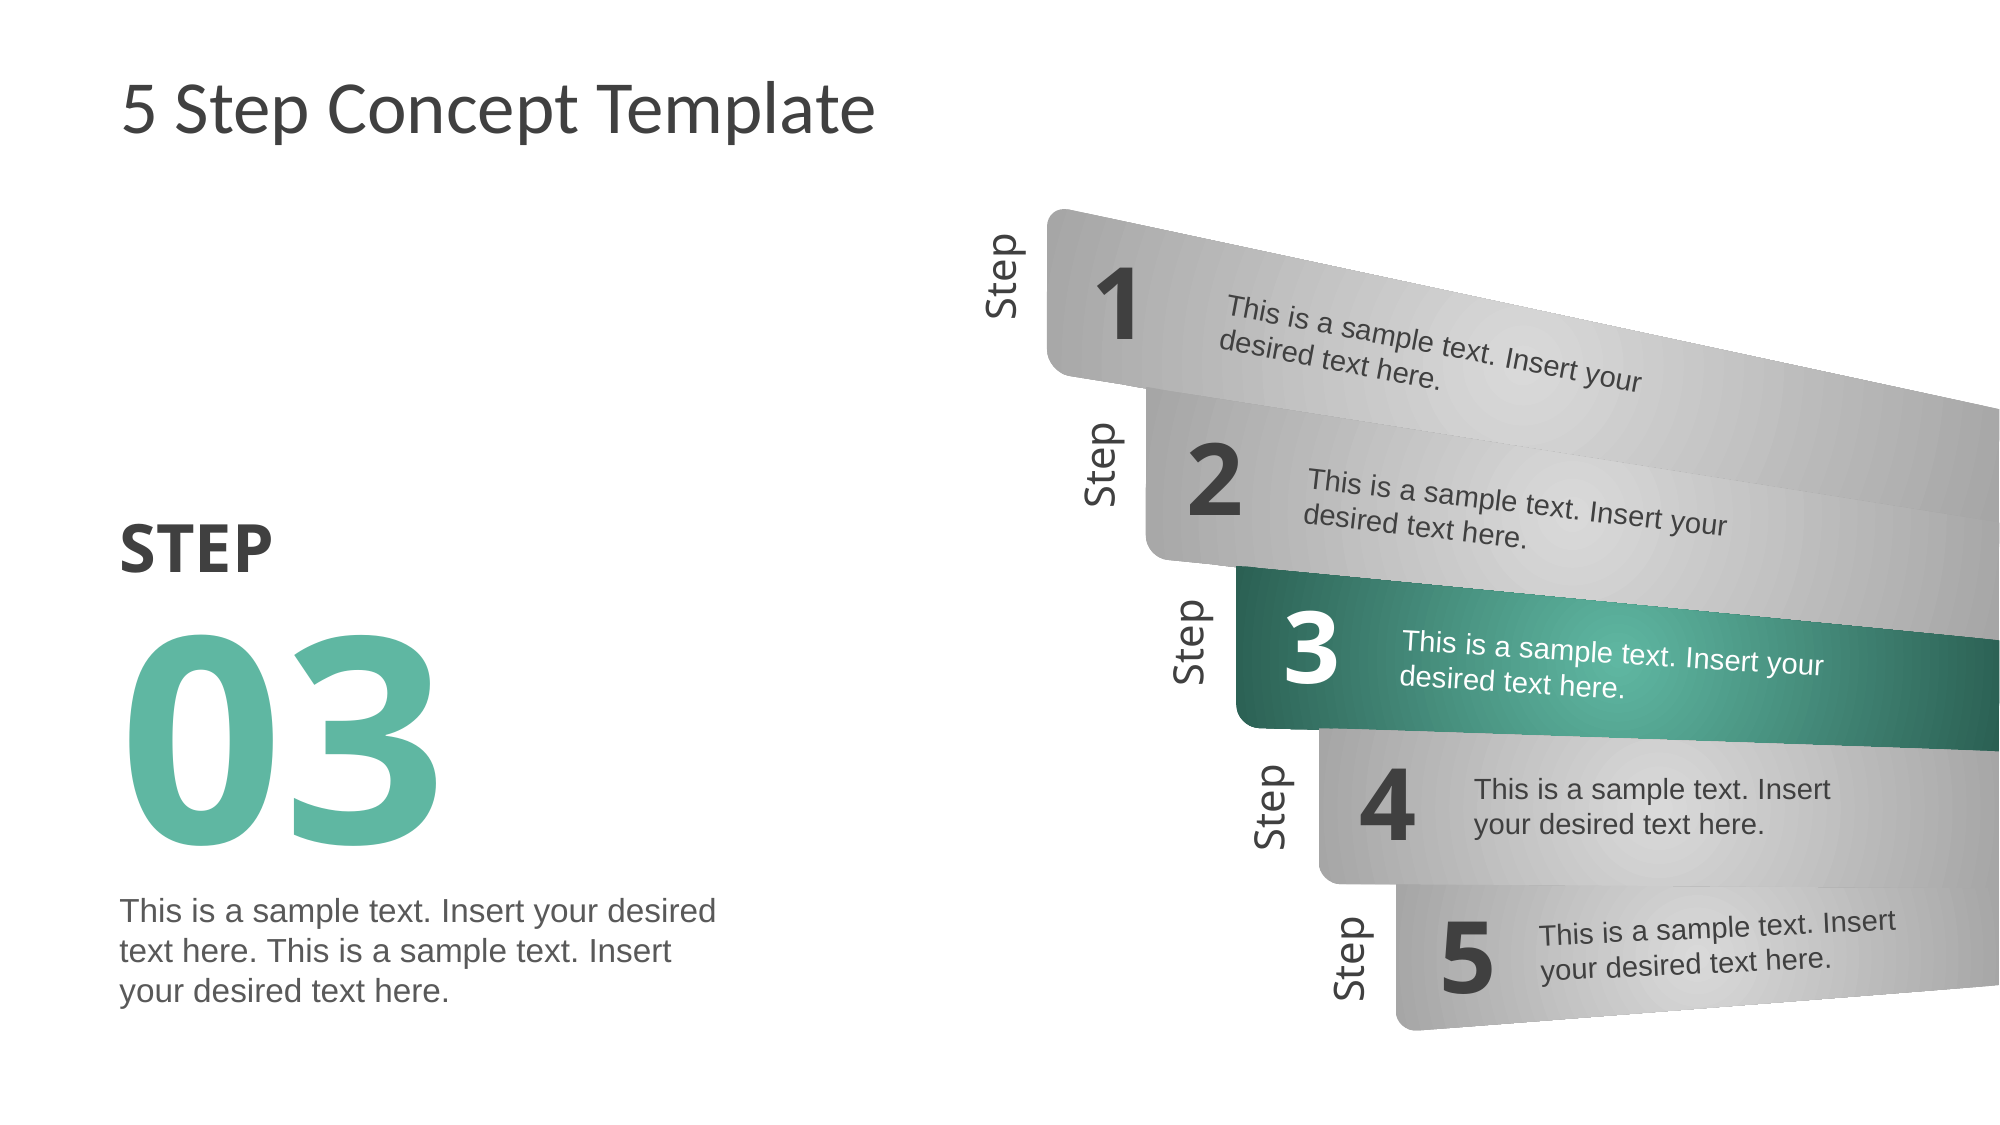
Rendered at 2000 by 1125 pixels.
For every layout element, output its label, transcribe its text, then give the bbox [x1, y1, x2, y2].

text_box This is a sample text. Insert your desired text here. [1383, 613, 1928, 732]
text_box [1395, 885, 2000, 1031]
text_box This is a sample text. Insert your desired text here. [1286, 450, 1833, 598]
text_box Step [1235, 738, 1301, 878]
text_box This is a sample text. Insert your desired text here. [1522, 891, 1939, 995]
text_box Step [966, 206, 1032, 347]
text_box 2 [1171, 408, 1259, 543]
text_box 3 [1268, 576, 1356, 712]
text_box 1 [1076, 232, 1164, 367]
title 5 Step Concept Template [99, 45, 1900, 162]
text_box [1046, 209, 2000, 522]
text_box 03 [104, 615, 736, 881]
text_box Step [1065, 395, 1131, 535]
text_box 5 [1424, 885, 1512, 1021]
text_box [1318, 728, 2000, 889]
text_box This is a sample text. Insert your desired text here. [1201, 275, 1748, 460]
text_box Step [1154, 572, 1219, 713]
text_box STEP [104, 514, 736, 594]
text_box 4 [1344, 732, 1432, 868]
text_box Step [1314, 889, 1380, 1030]
text_box This is a sample text. Insert your desired text here. This is a sample text. Insert your desired text here. [104, 881, 736, 1016]
text_box [1236, 565, 2000, 751]
text_box [1145, 386, 2000, 640]
text_box This is a sample text. Insert your desired text here. [1459, 762, 1910, 848]
